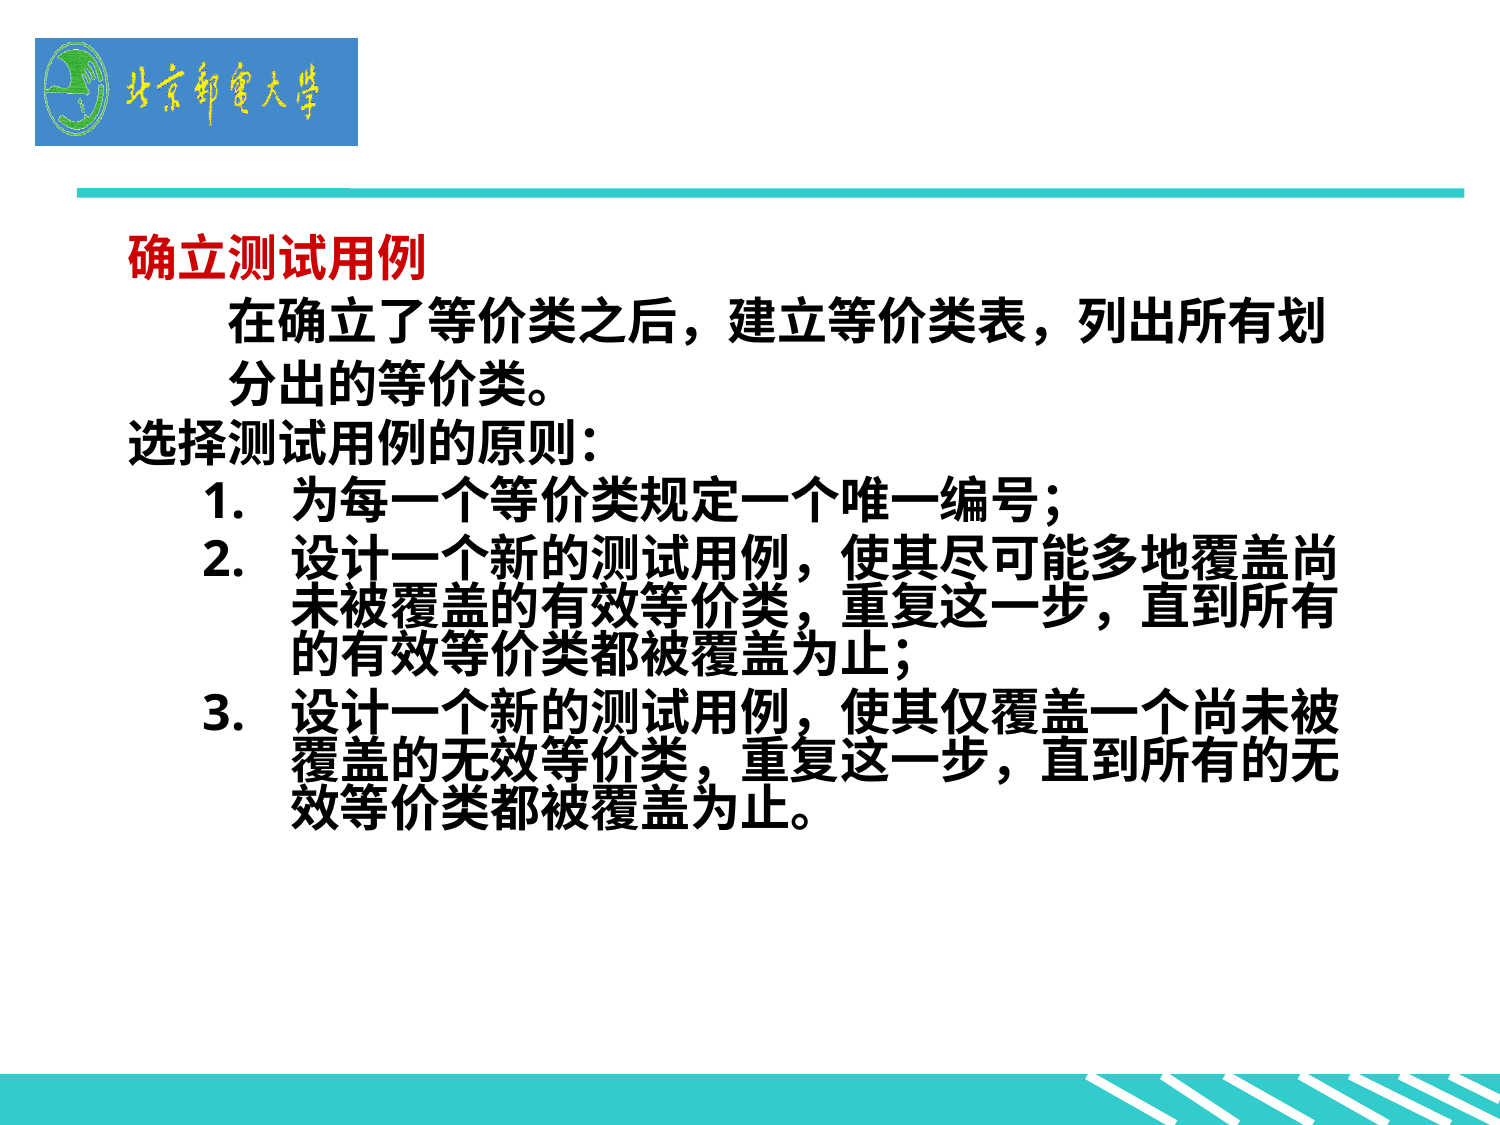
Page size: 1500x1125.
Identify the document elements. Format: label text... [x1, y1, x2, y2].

list 确立测试用例 在确立了等价类之后，建立等价类表，列出所有划分出的等价类。 选择测试用例的原则： 为每一个等价类规定一个唯一编号； 设计一个新的测试用例，使其尽可能多地覆盖尚未被覆盖的有效等价类，重复这一步，直到所有的有效等价类都被覆盖为止； 设计一个新的测试用例，使其仅覆盖一个尚未被覆盖的无效等价类，重复这一步，直到所有的无效等价类都被覆盖为止。 [112, 216, 1388, 974]
picture [34, 37, 358, 146]
